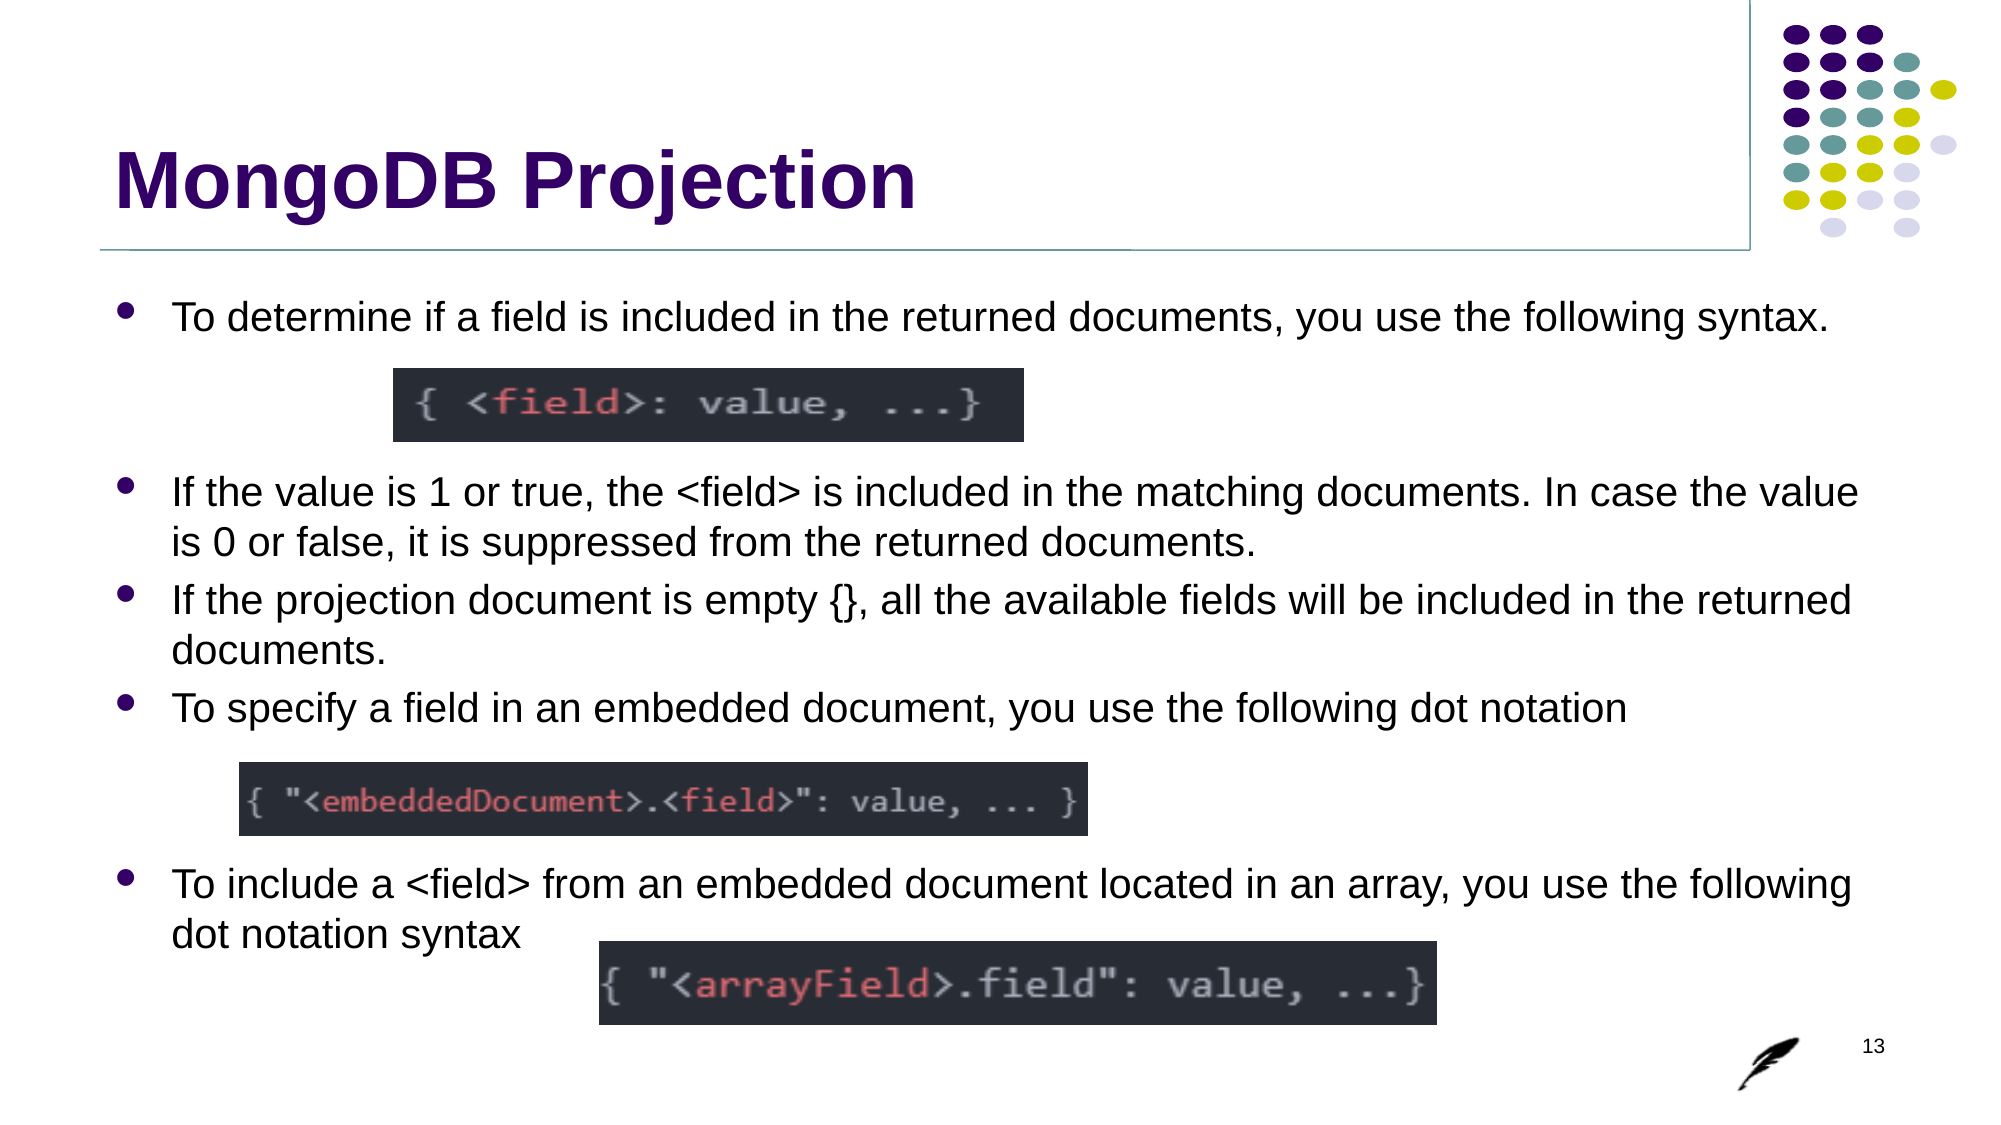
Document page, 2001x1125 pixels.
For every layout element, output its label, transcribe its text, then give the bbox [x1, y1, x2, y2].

title MongoDB Projection [99, 20, 1750, 233]
picture [599, 941, 1437, 1025]
picture [392, 368, 1024, 442]
slide_number 13 [1433, 1025, 1900, 1100]
list To determine if a field is included in the returned documents, you use the following syntax. If the value is 1 or true, the <field> is included in the matching documents. In case the value is 0 or false, it is suppressed from the returned documents. If the projection document is empty {}, all the available fields will be included in the returned documents. To specify a field in an embedded document, you use the following dot notation To include a <field> from an embedded document located in an array, you use the following dot notation syntax [99, 282, 1900, 1006]
picture [239, 762, 1088, 836]
